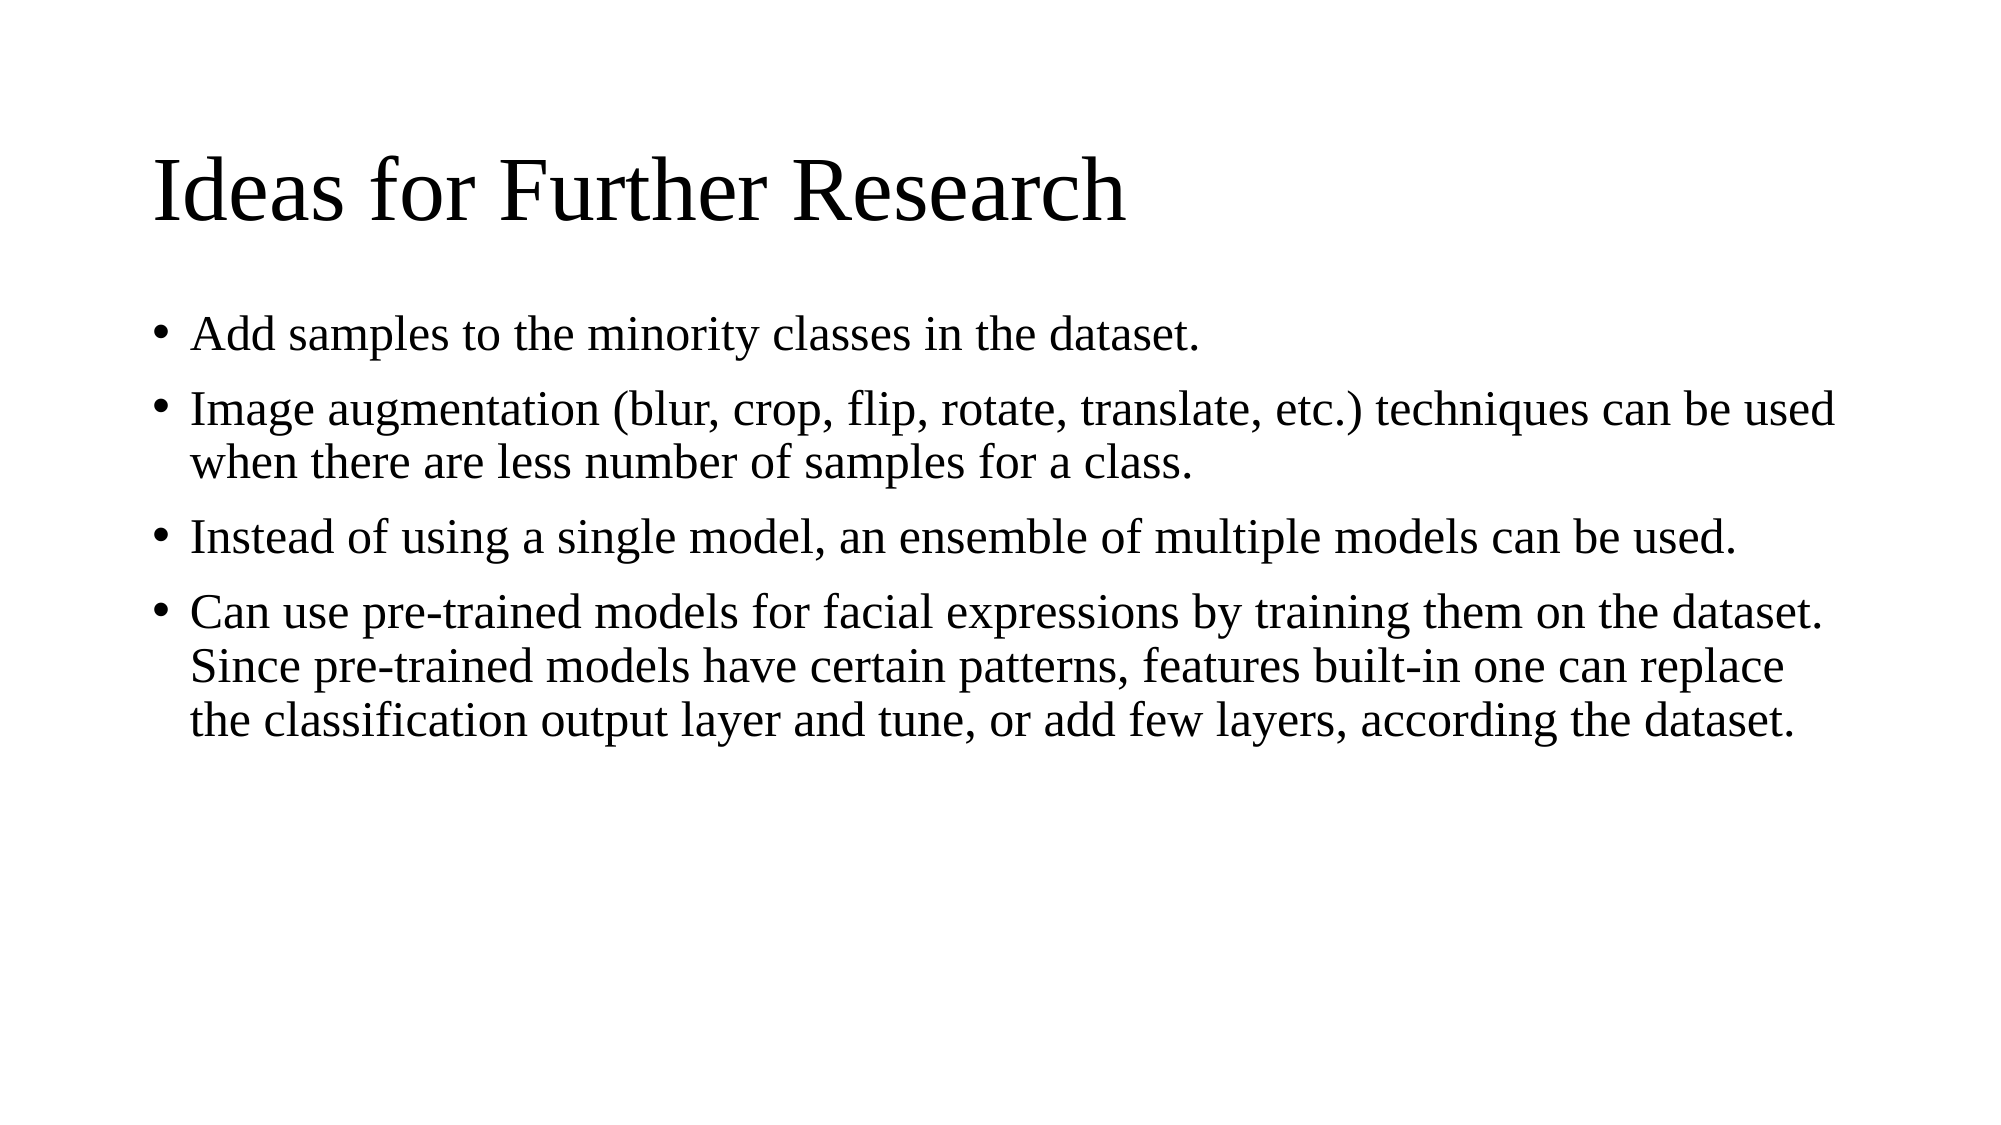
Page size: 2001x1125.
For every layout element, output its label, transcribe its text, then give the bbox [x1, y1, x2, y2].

title Ideas for Further Research [137, 82, 1863, 299]
list Add samples to the minority classes in the dataset. Image augmentation (blur, crop, flip, rotate, translate, etc.) techniques can be used when there are less number of samples for a class. Instead of using a single model, an ensemble of multiple models can be used. Can use pre-trained models for facial expressions by training them on the dataset. Since pre-trained models have certain patterns, features built-in one can replace the classification output layer and tune, or add few layers, according the dataset. [137, 299, 1863, 1014]
